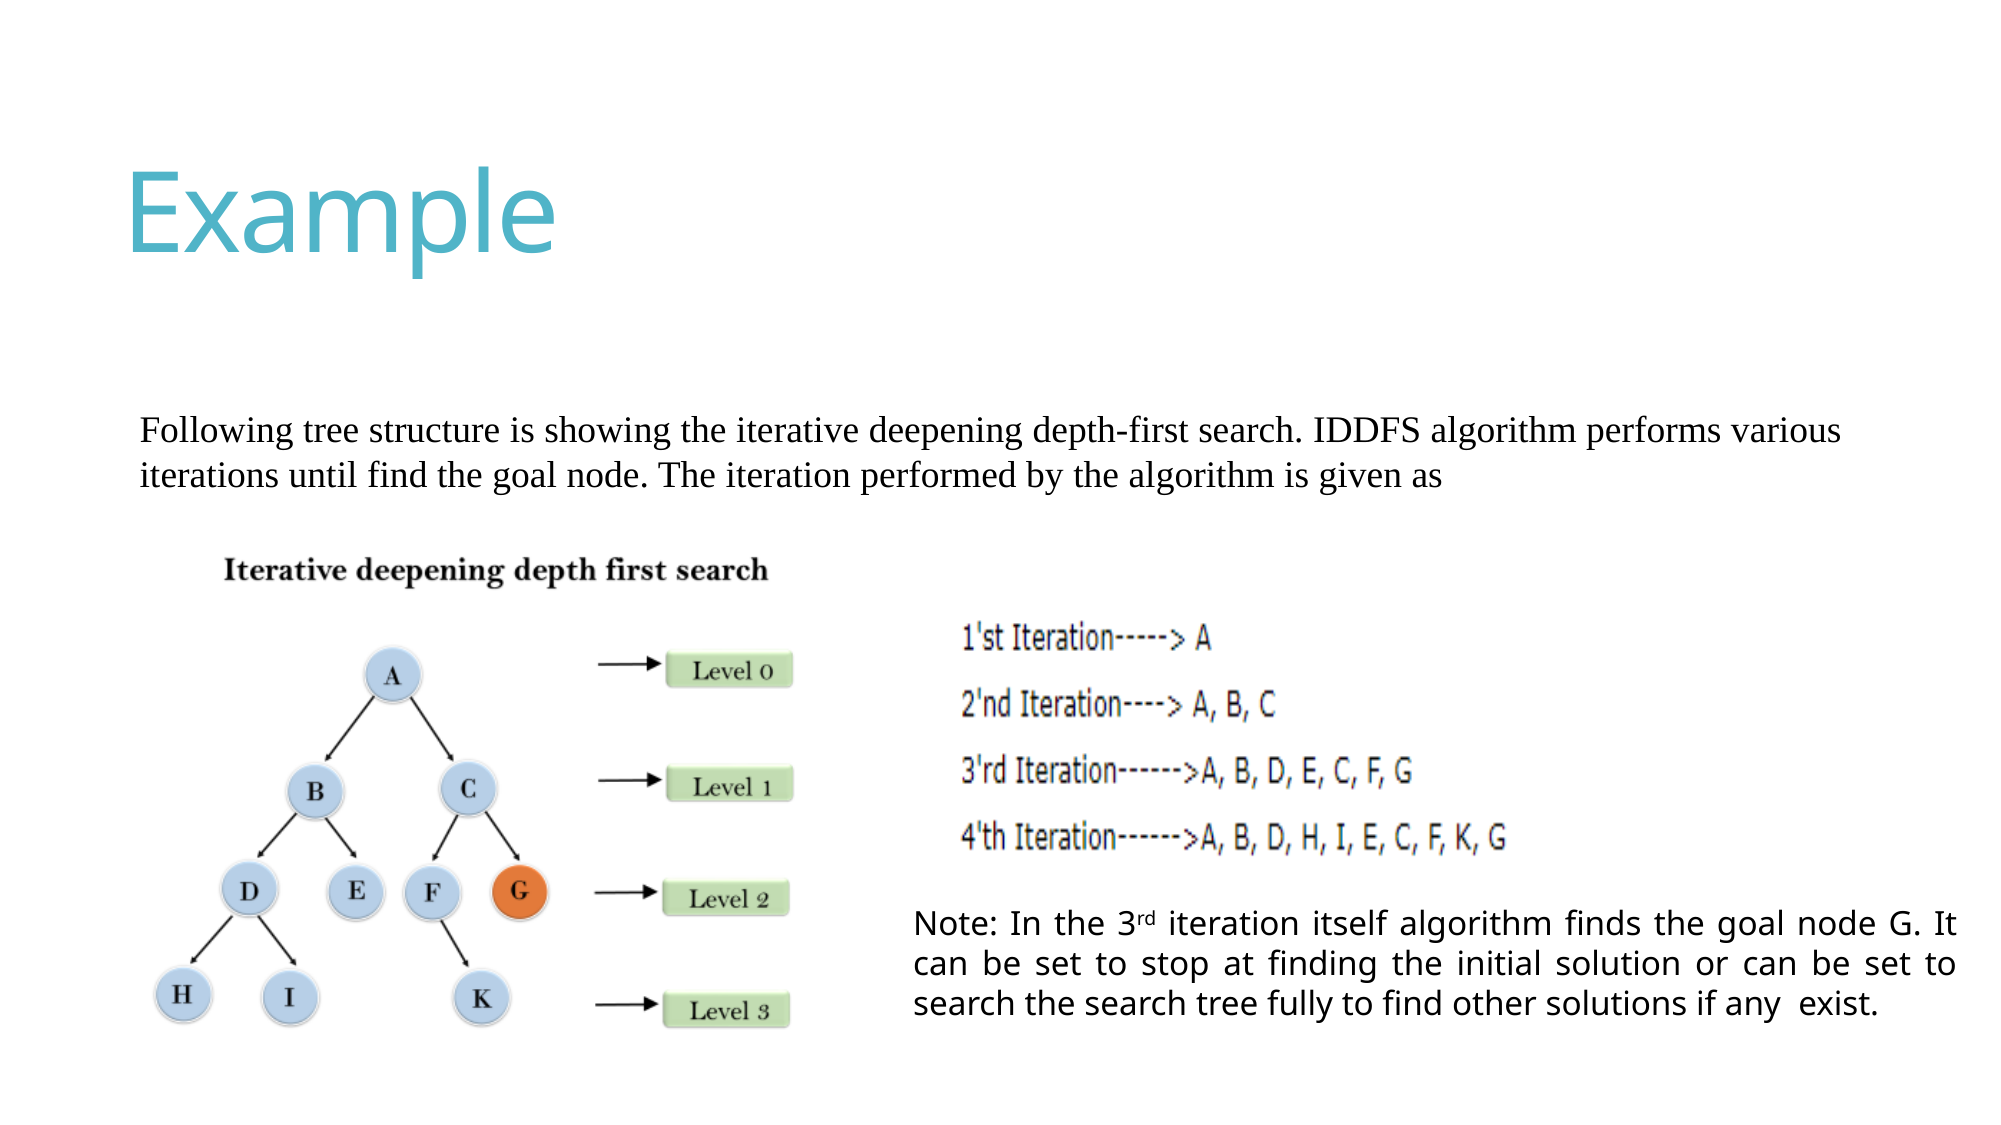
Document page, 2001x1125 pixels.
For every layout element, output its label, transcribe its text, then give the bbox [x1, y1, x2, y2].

picture [136, 543, 919, 1061]
title Example [107, 81, 1875, 354]
picture [943, 518, 1721, 865]
text_box Following tree structure is showing the iterative deepening depth-first search. IDDFS algorithm performs various iterations until find the goal node. The iteration performed by the algorithm is given as [124, 397, 1893, 503]
text_box Note: In the 3rd iteration itself algorithm finds the goal node G. It can be set to stop at finding the initial solution or can be set to search the search tree fully to find other solutions if any exist. [919, 894, 1974, 1030]
